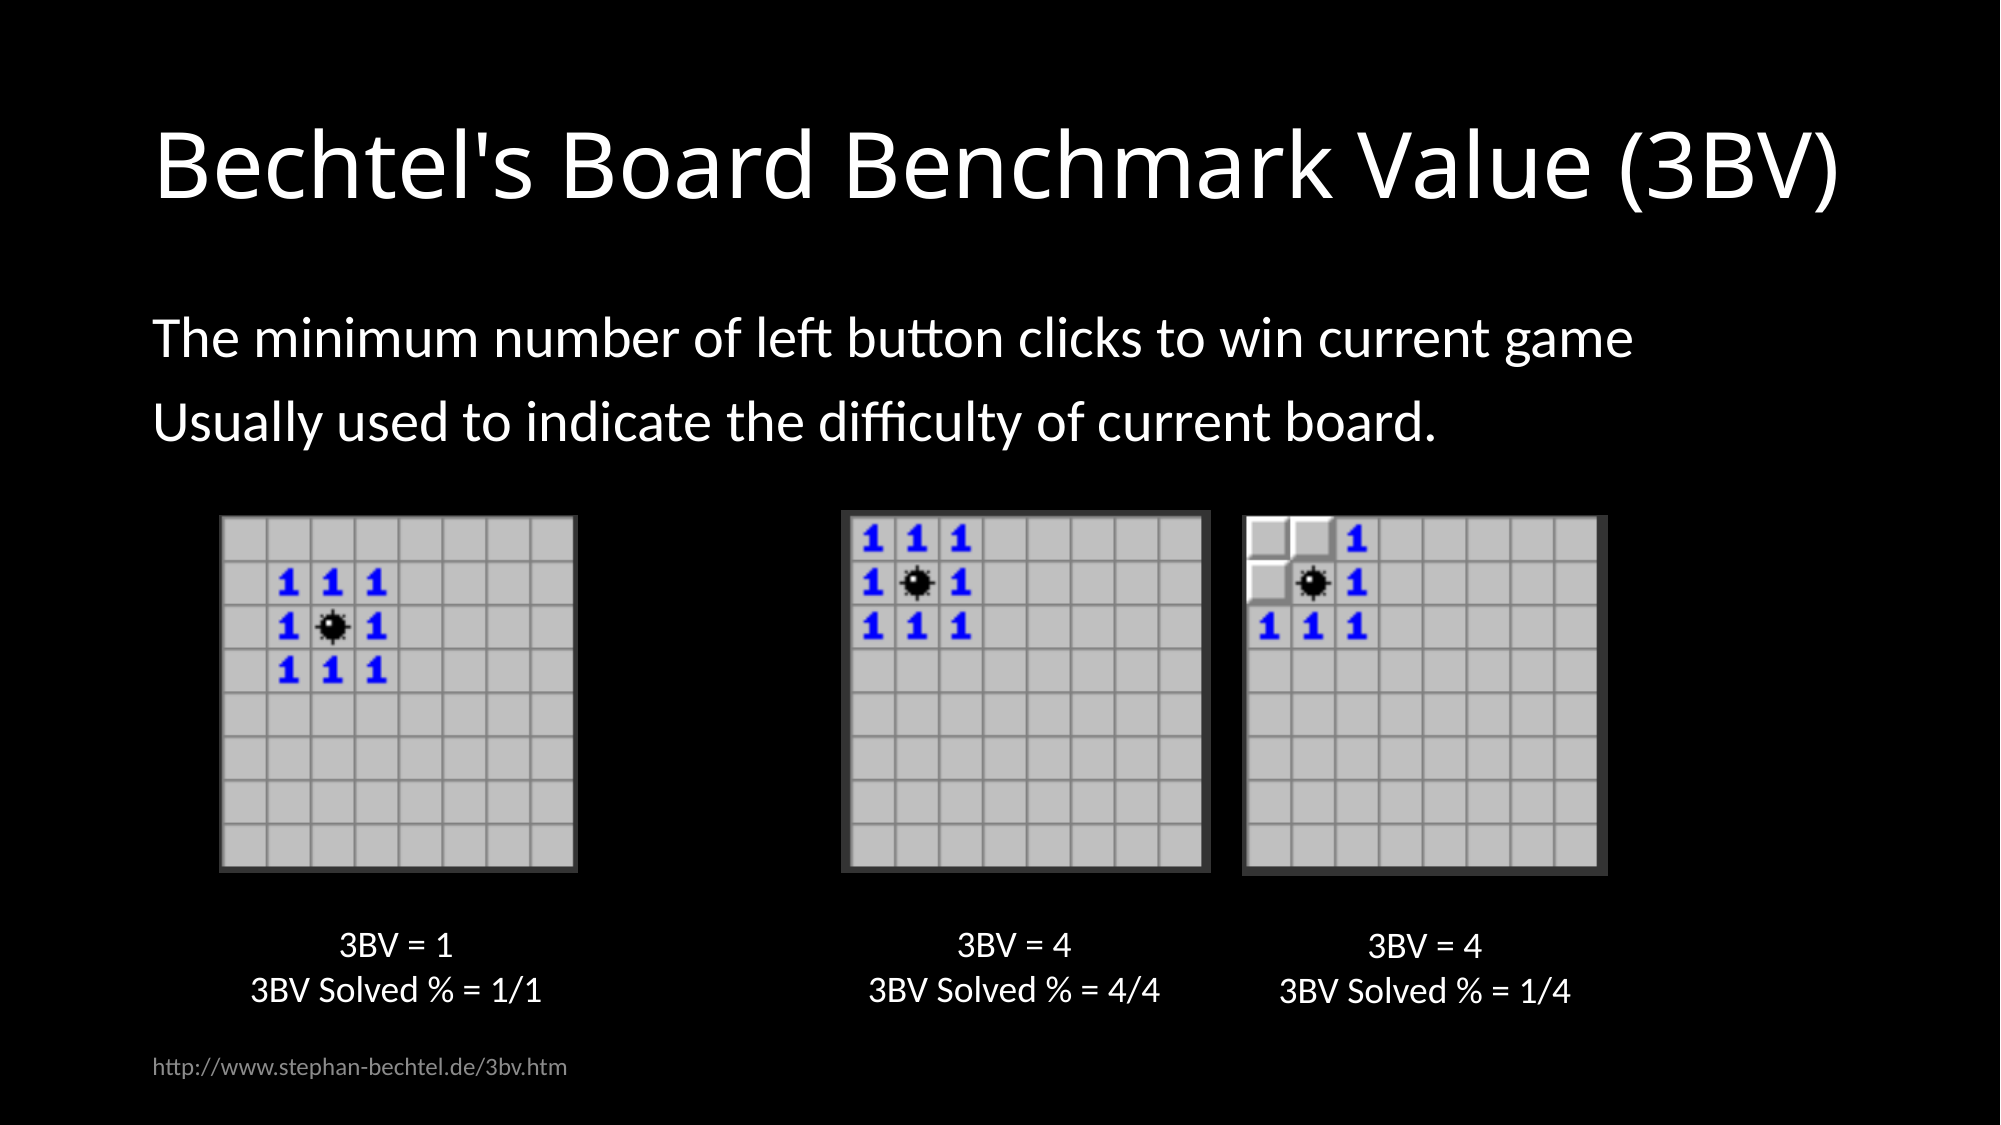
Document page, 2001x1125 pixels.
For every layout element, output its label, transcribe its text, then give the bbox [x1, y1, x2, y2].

title Bechtel's Board Benchmark Value (3BV) [137, 59, 1863, 278]
text_box 3BV = 1 3BV Solved % = 1/1 [163, 912, 629, 1018]
picture [1242, 515, 1608, 876]
picture [841, 510, 1211, 873]
text_box 3BV = 4 3BV Solved % = 4/4 [774, 912, 1254, 1018]
picture [219, 515, 578, 873]
list The minimum number of left button clicks to win current game Usually used to indicate the difficulty of current board. [137, 299, 1863, 1014]
footer http://www.stephan-bechtel.de/3bv.htm [137, 1035, 813, 1096]
text_box 3BV = 4 3BV Solved % = 1/4 [1185, 913, 1665, 1018]
